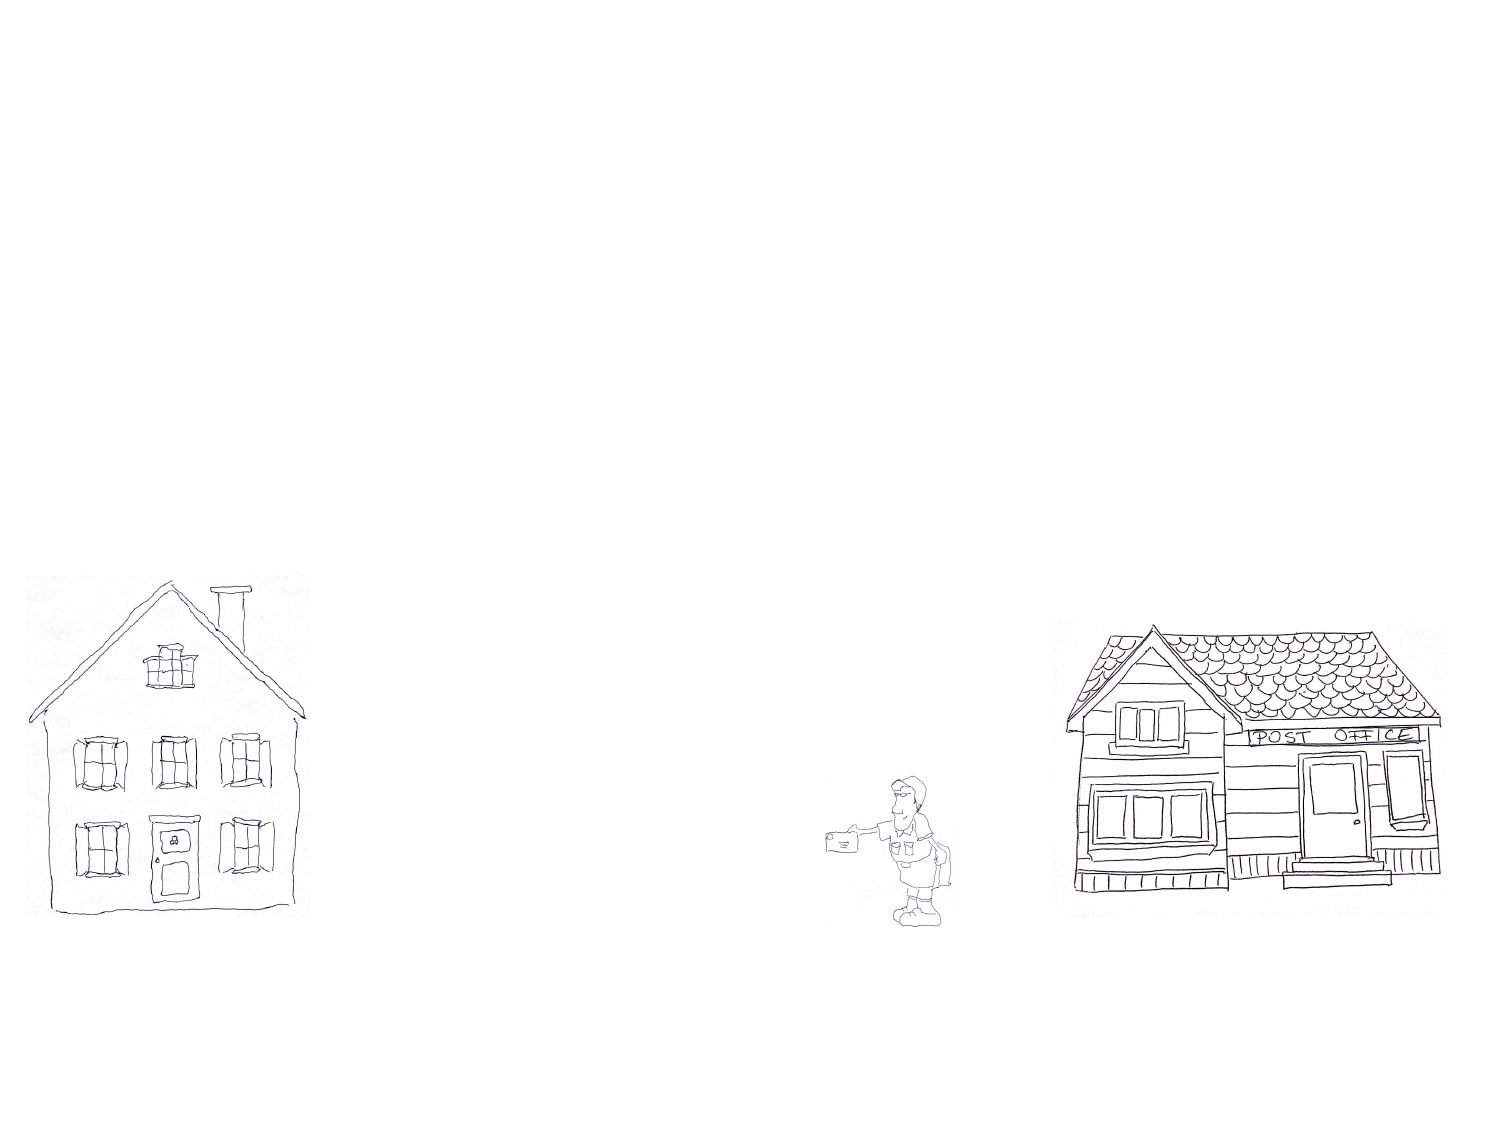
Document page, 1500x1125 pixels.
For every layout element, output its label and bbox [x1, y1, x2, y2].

picture [823, 774, 959, 928]
picture [26, 575, 312, 917]
picture [1053, 621, 1451, 917]
